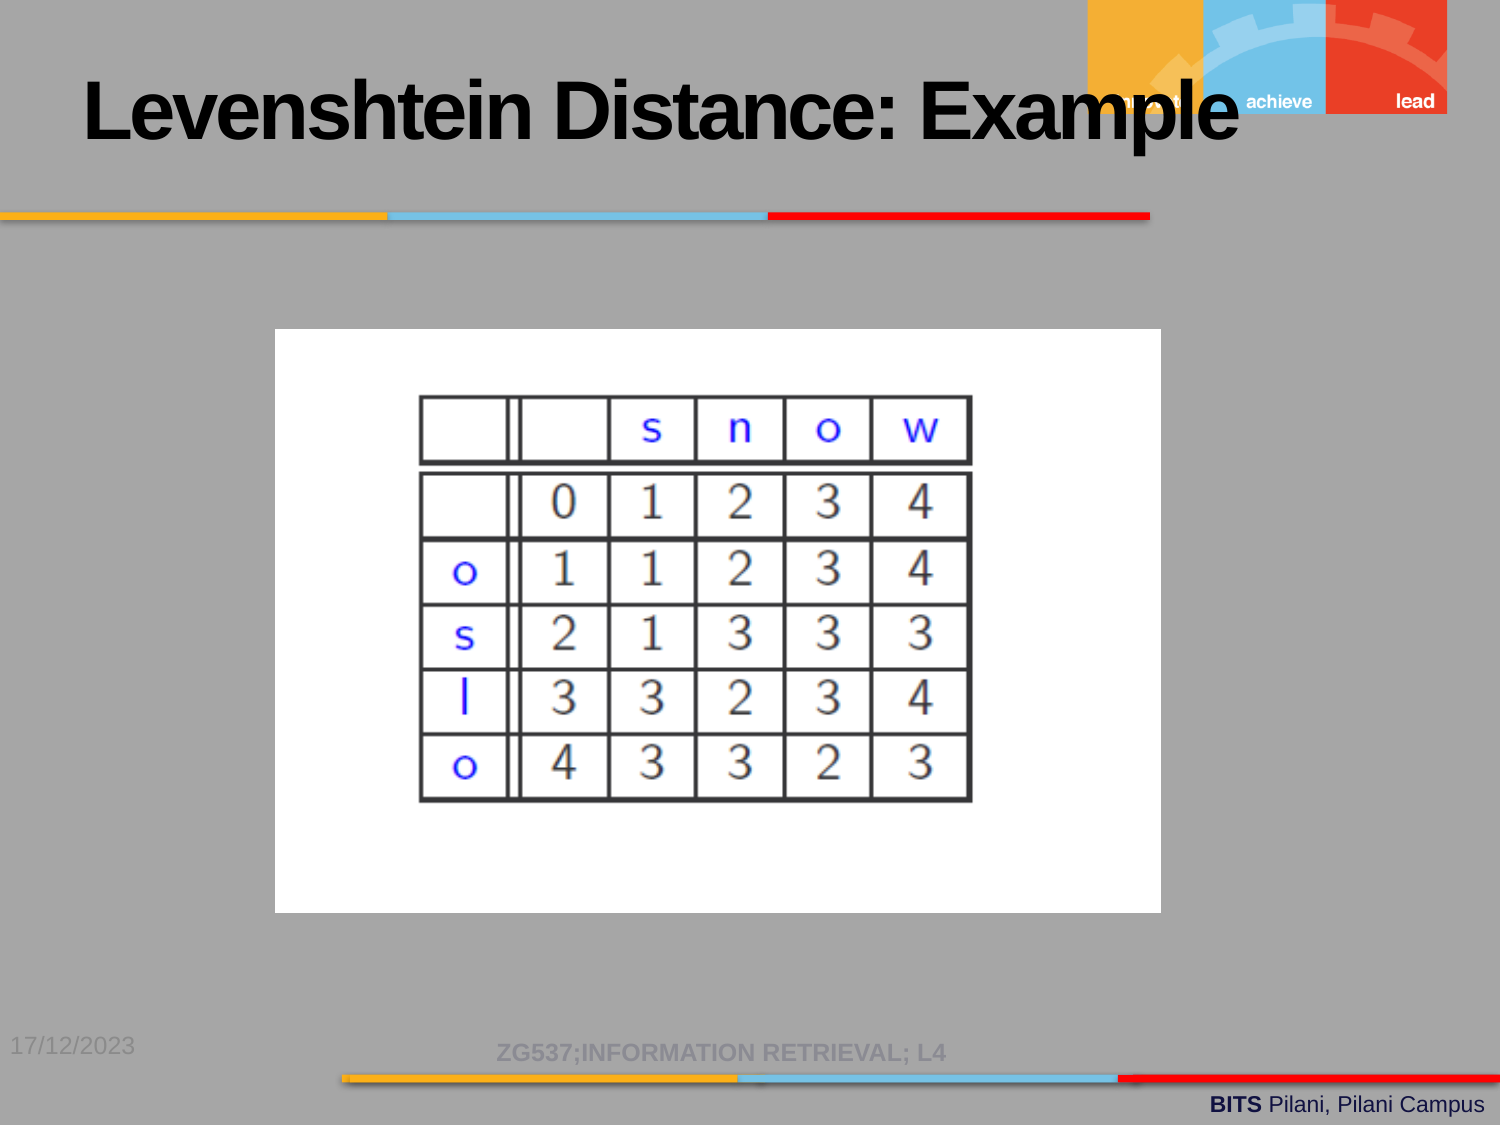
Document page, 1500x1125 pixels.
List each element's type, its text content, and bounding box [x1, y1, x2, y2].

footer ZG537;INFORMATION RETRIEVAL; L4 [425, 1021, 1019, 1082]
picture [1087, 0, 1448, 114]
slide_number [0, 1014, 346, 1075]
picture [274, 329, 1161, 913]
list Levenshtein Distance: Example [50, 24, 1275, 213]
